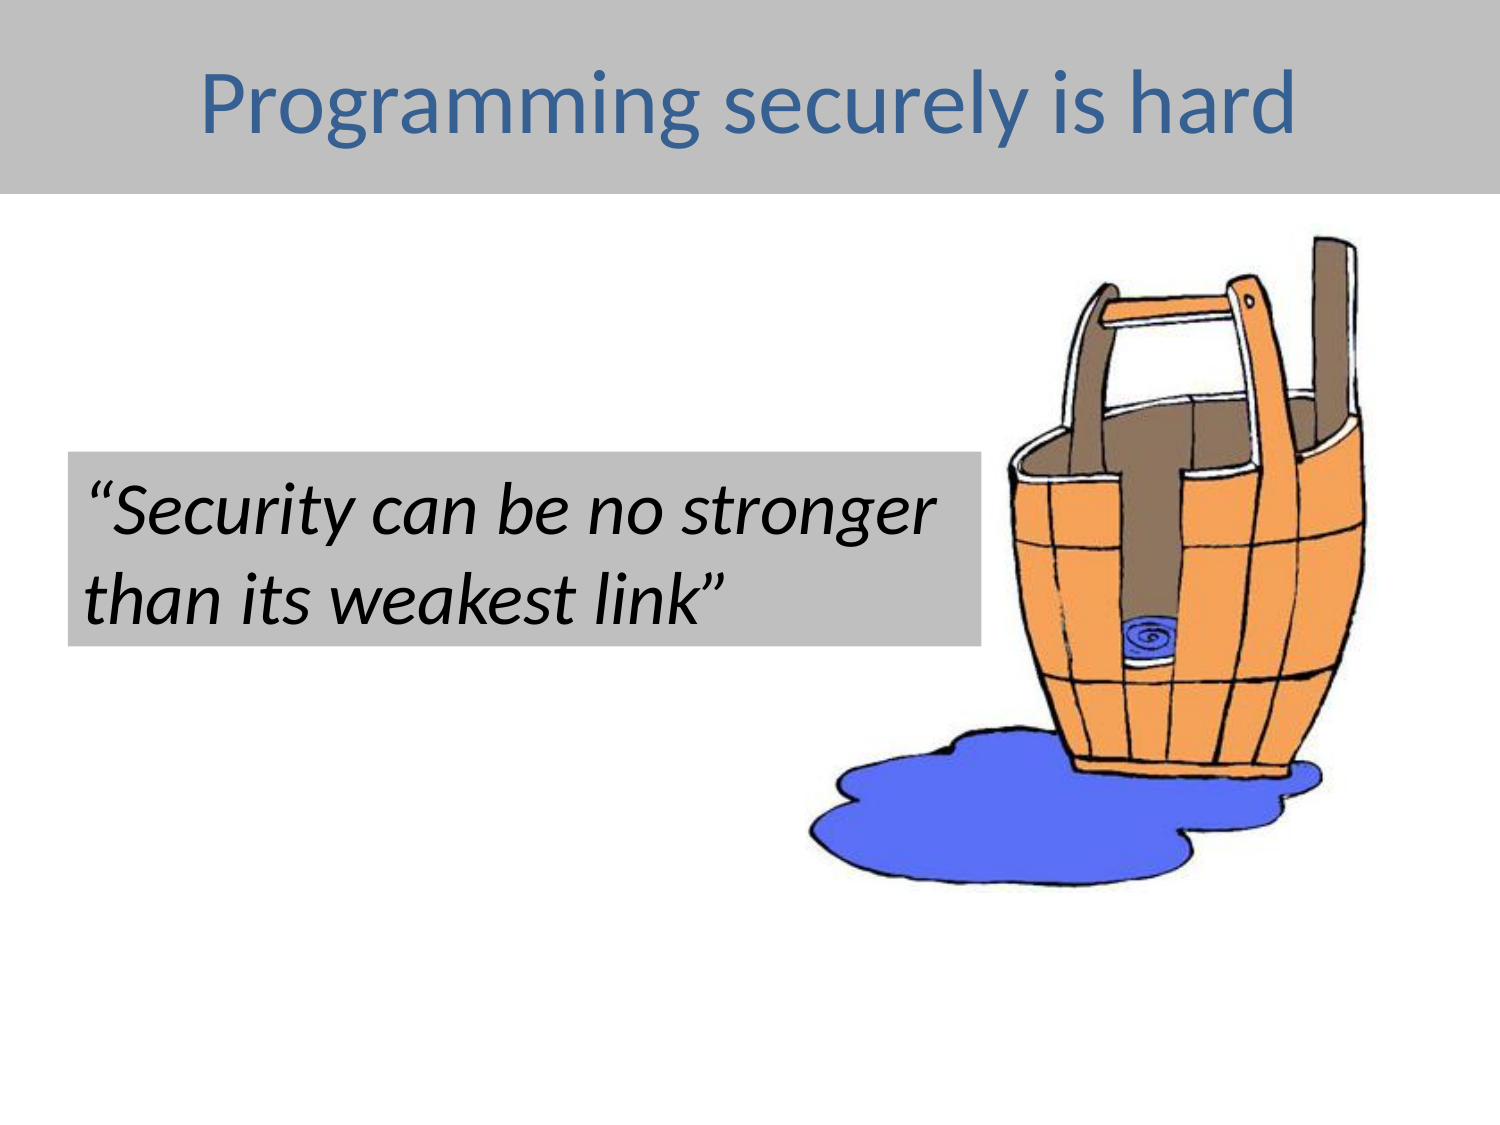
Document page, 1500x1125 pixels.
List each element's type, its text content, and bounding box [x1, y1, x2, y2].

title Programming securely is hard [0, 0, 1500, 194]
text_box “Security can be no stronger than its weakest link” [67, 451, 800, 647]
picture [805, 223, 1414, 893]
